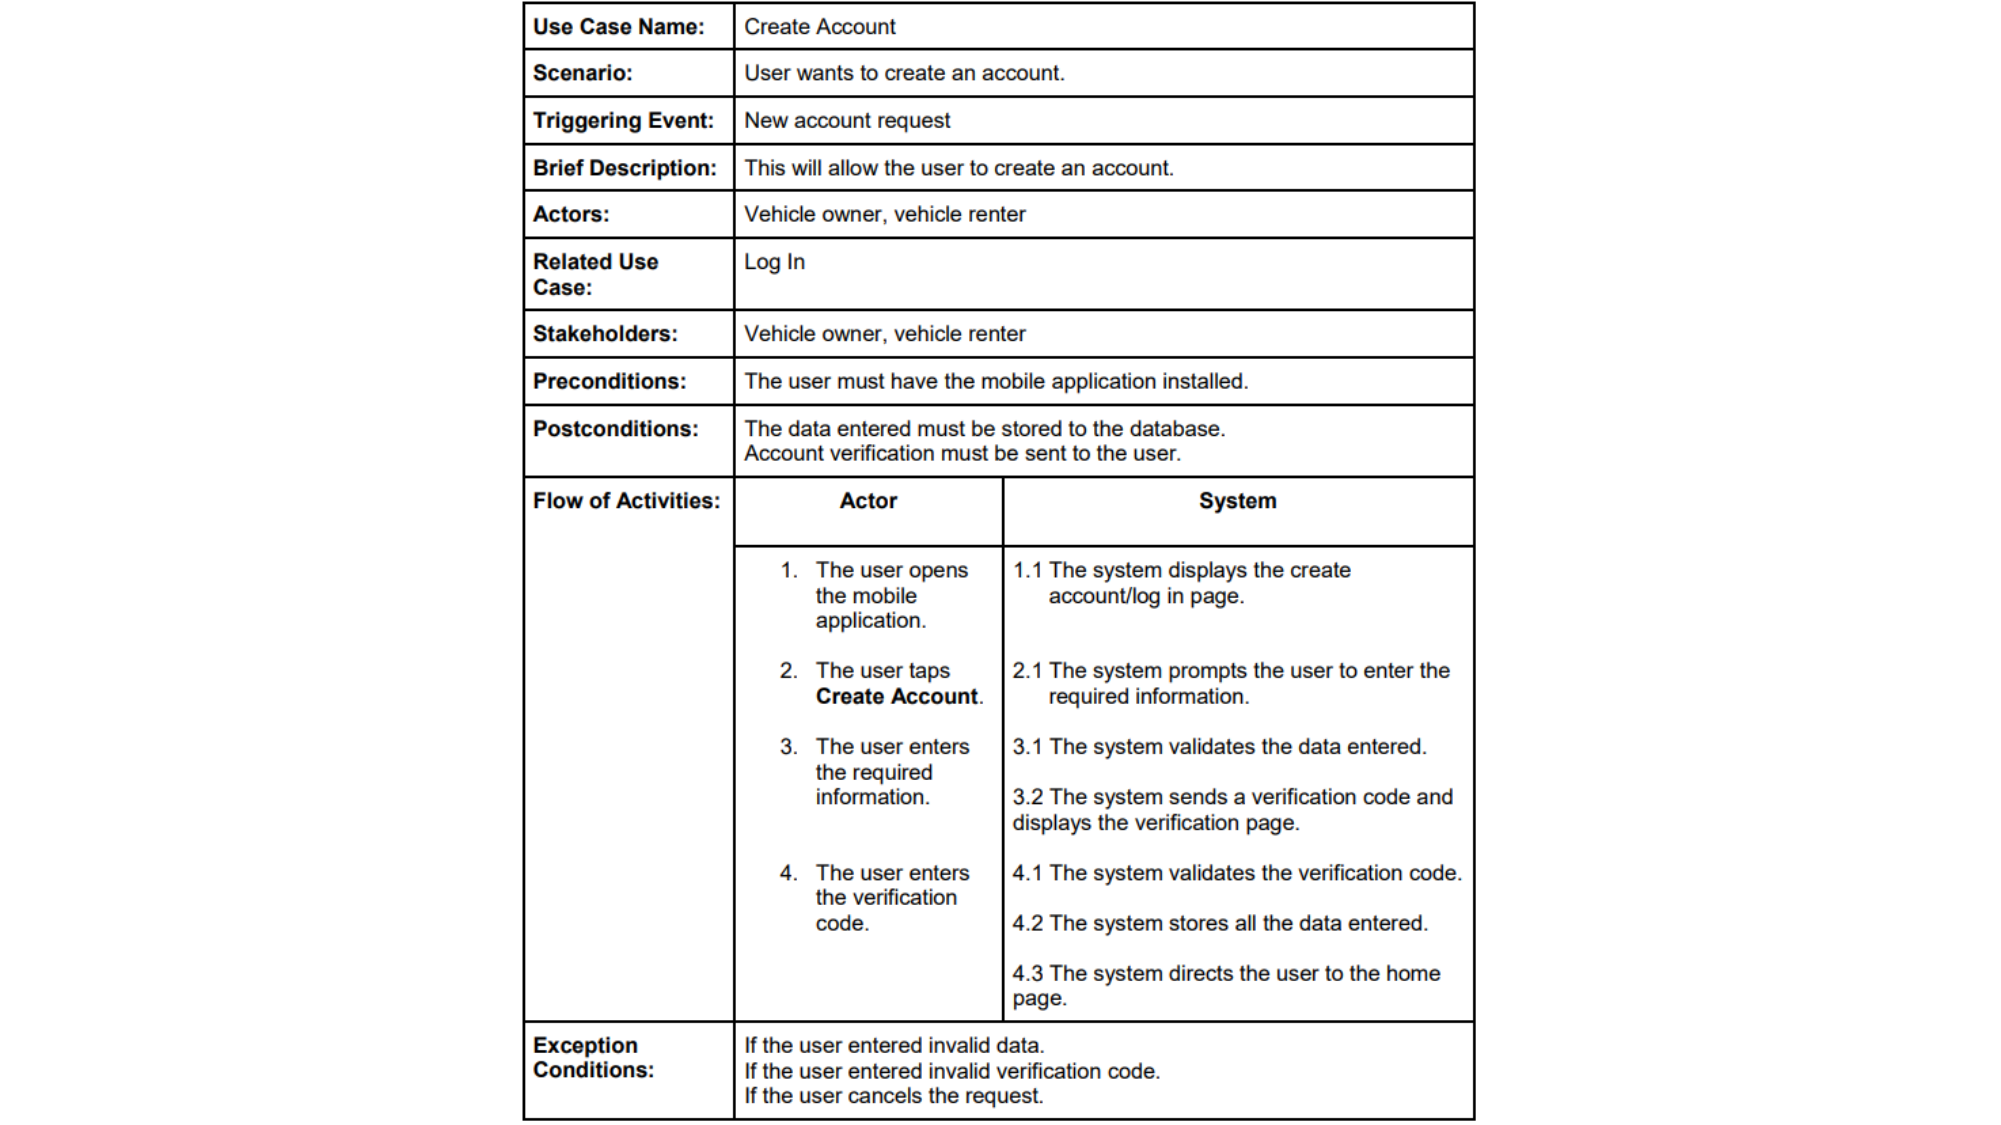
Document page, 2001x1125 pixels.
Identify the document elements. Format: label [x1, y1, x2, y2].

picture [520, 0, 1480, 1125]
